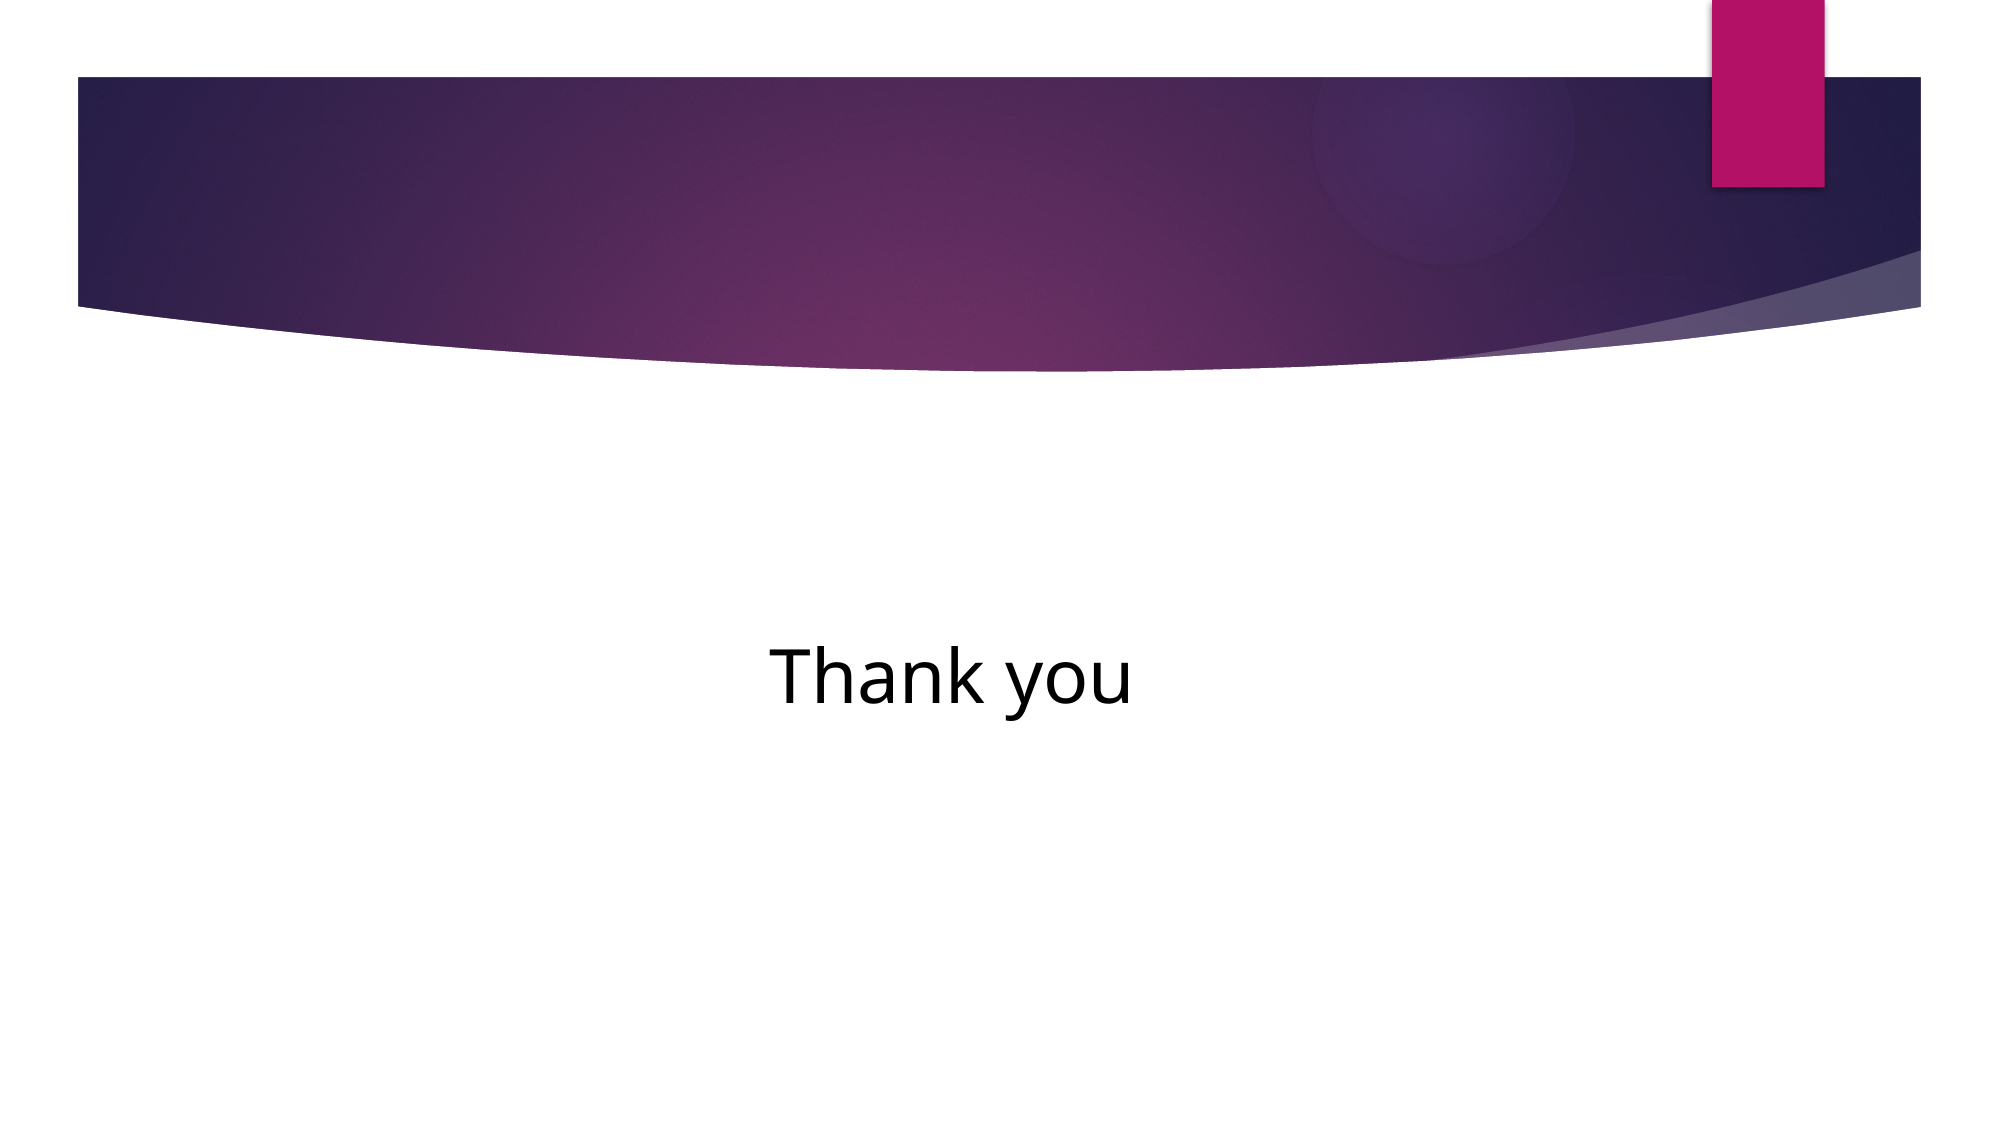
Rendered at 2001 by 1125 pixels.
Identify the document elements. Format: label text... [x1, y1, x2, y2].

title Thank you [233, 616, 1671, 732]
